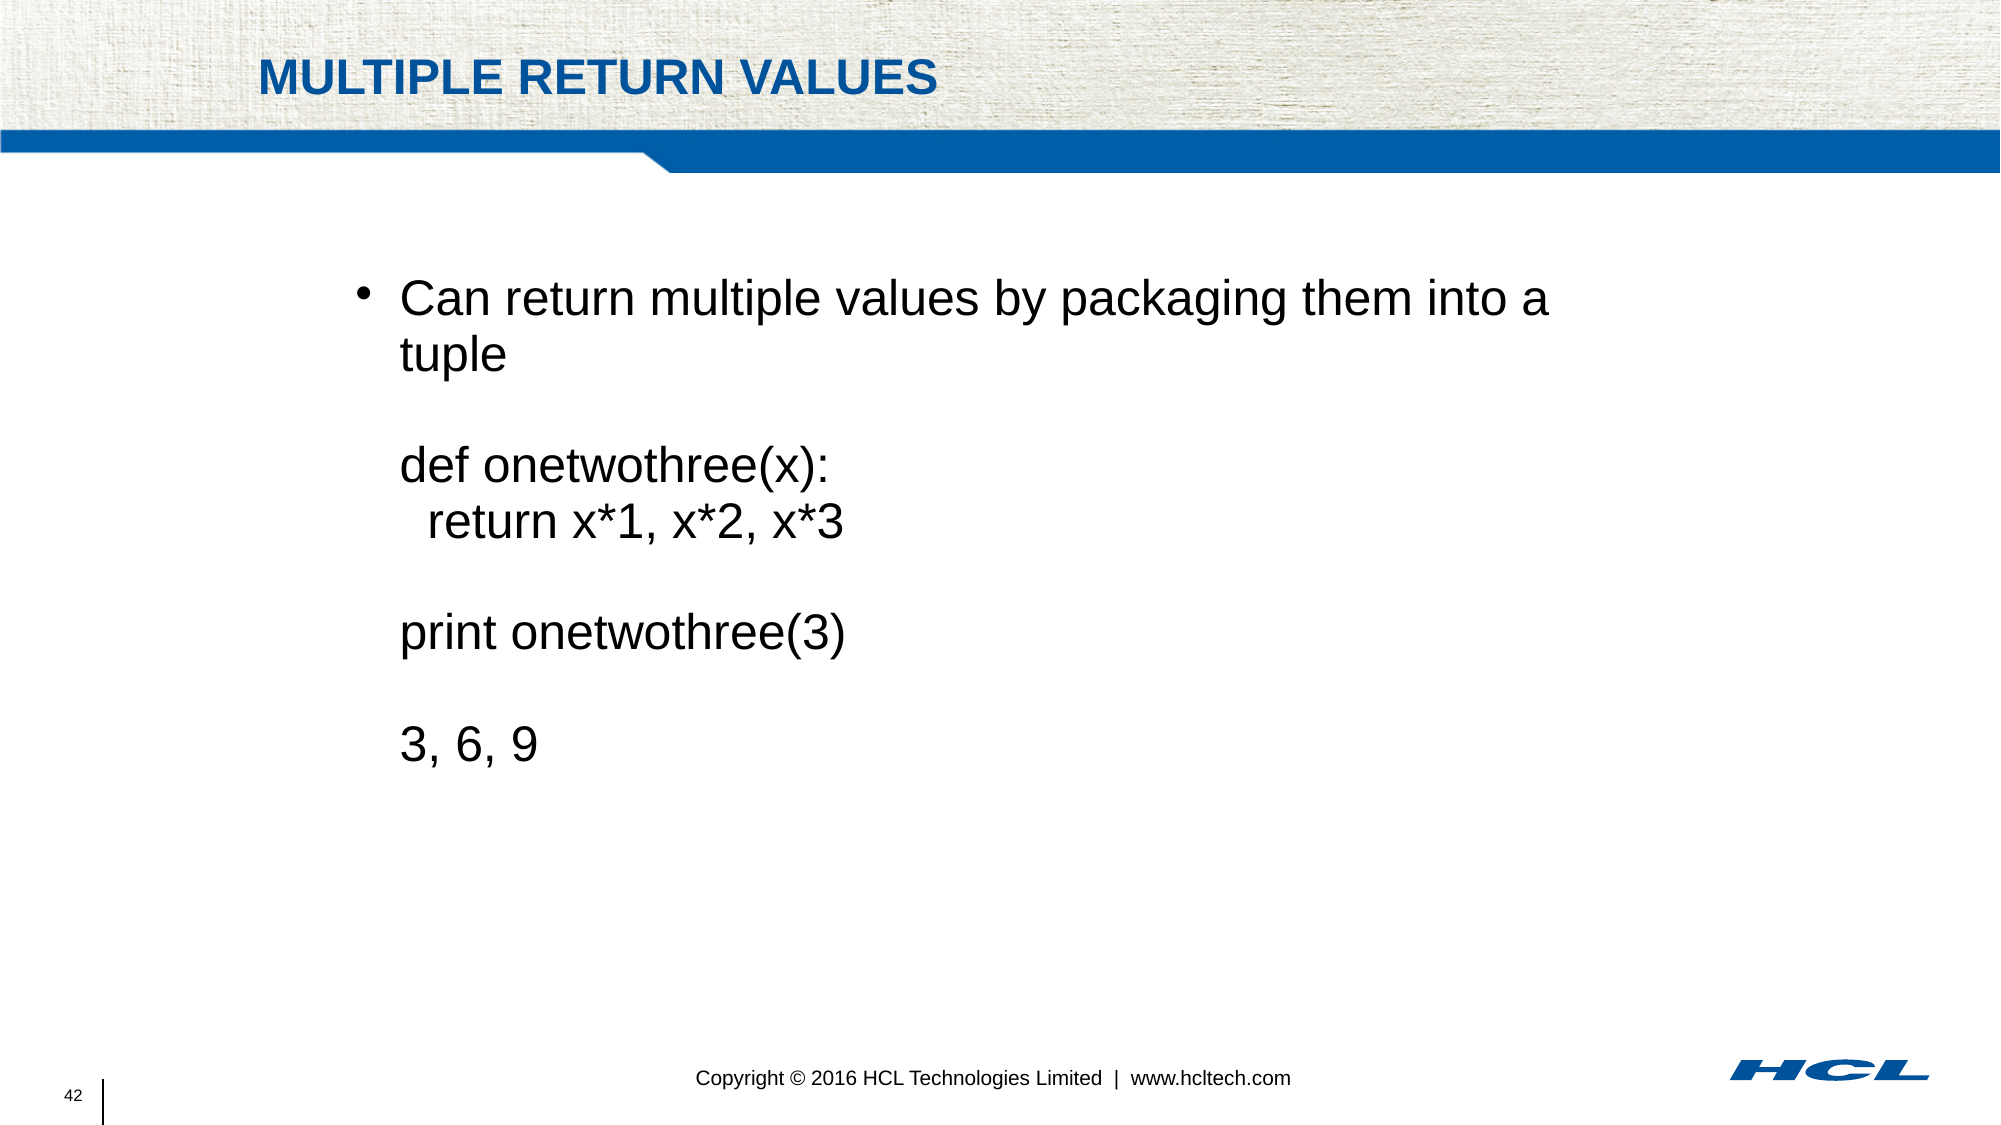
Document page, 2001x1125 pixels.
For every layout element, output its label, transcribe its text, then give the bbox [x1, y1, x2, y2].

picture [0, 0, 2000, 173]
title Multiple return values [250, 0, 1598, 172]
list Can return multiple values by packaging them into a tuple def onetwothree(x): return x*1, x*2, x*3 print onetwothree(3) 3, 6, 9 [324, 263, 1673, 991]
